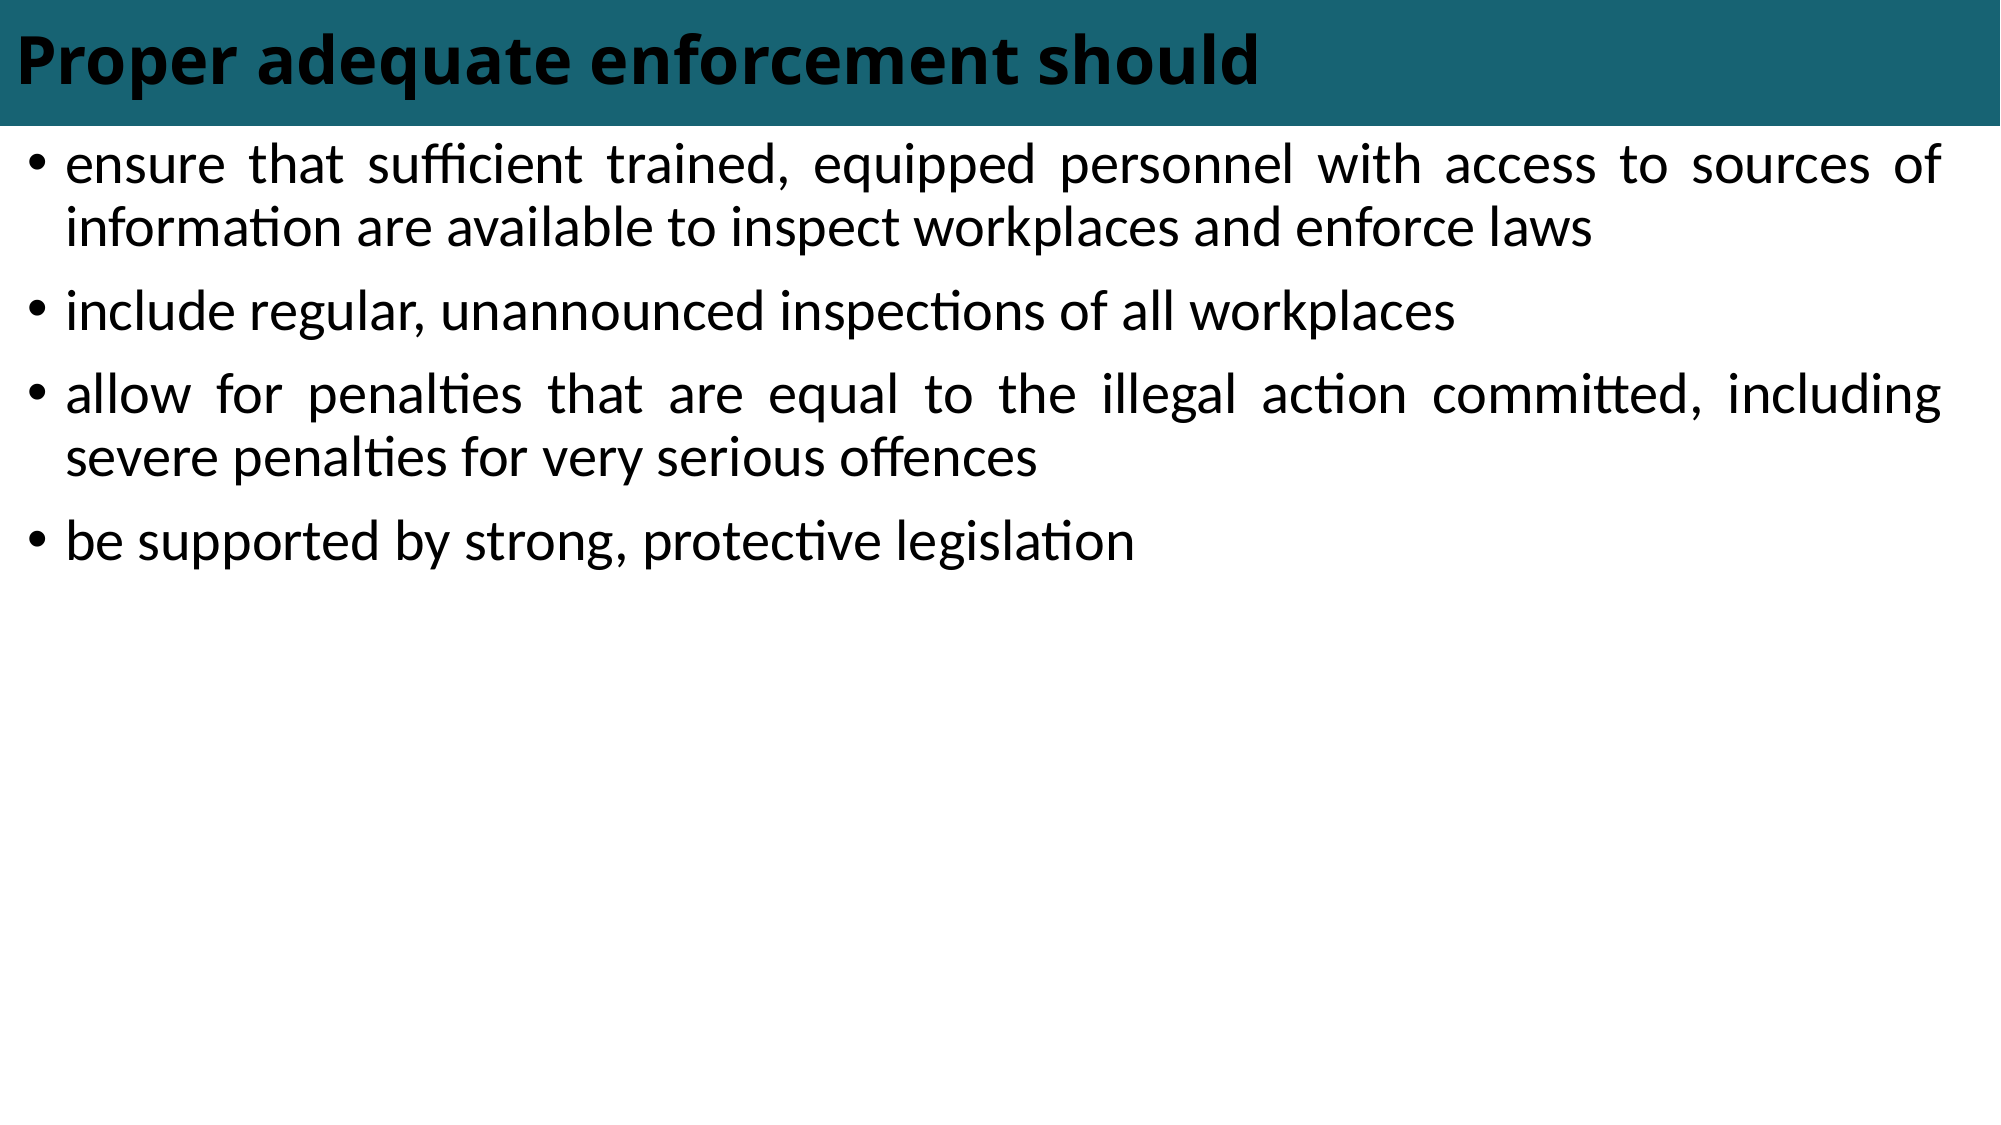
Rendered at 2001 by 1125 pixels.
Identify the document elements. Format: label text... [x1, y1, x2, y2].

title Proper adequate enforcement should [0, 0, 2000, 126]
list ensure that sufficient trained, equipped personnel with access to sources of information are available to inspect workplaces and enforce laws include regular, unannounced inspections of all workplaces allow for penalties that are equal to the illegal action committed, including severe penalties for very serious offences be supported by strong, protective legislation [12, 125, 1959, 1095]
